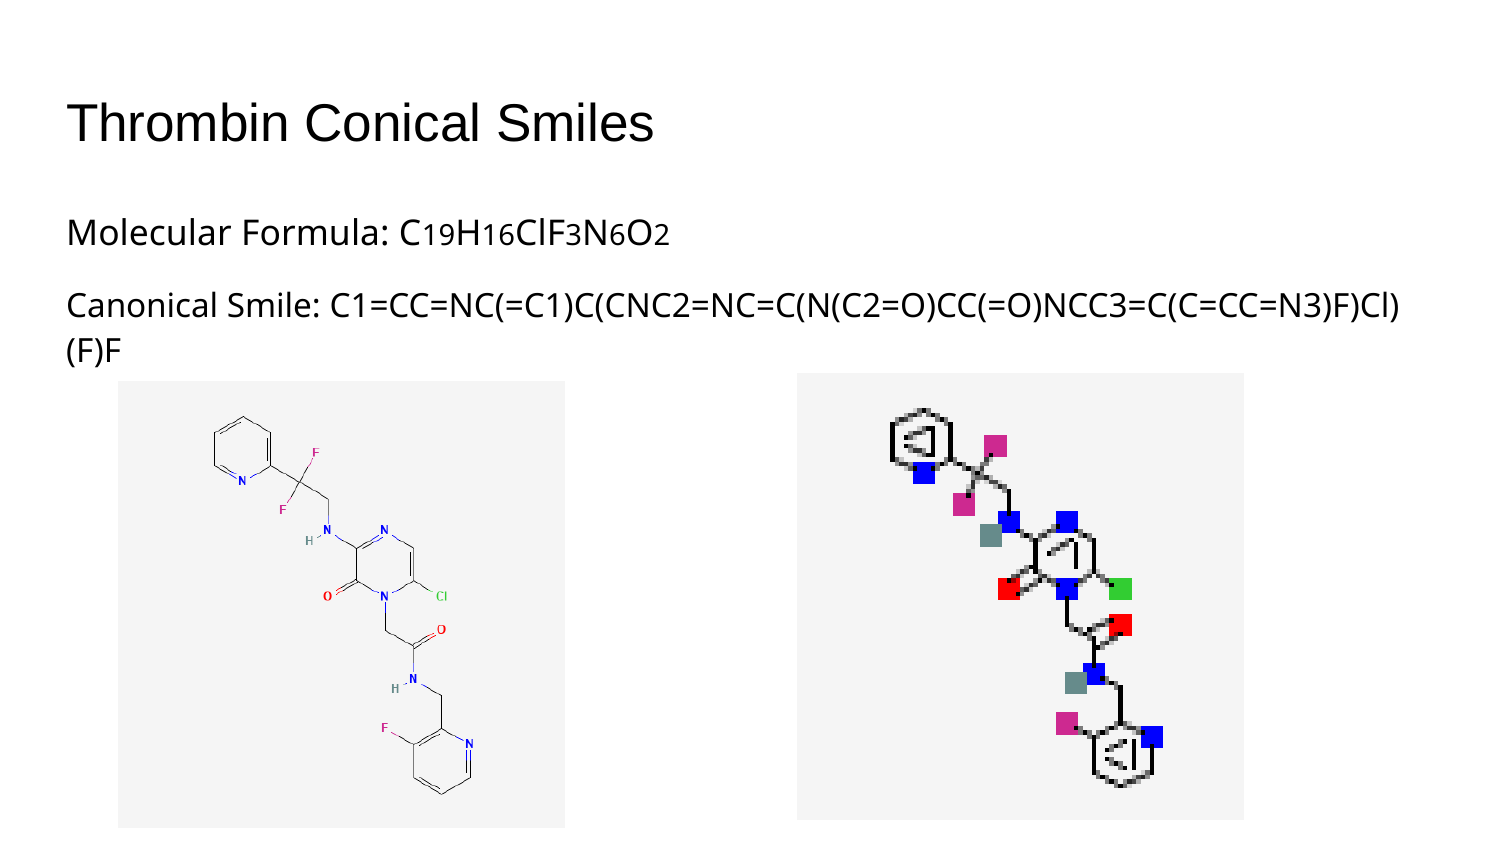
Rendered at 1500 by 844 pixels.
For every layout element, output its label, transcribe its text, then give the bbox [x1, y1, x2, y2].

picture [117, 380, 565, 828]
picture [796, 373, 1244, 821]
list Molecular Formula: C19H16ClF3N6O2 Canonical Smile: C1=CC=NC(=C1)C(CNC2=NC=C(N(C2=O)CC(=O)NCC3=C(C=CC=N3)F)Cl)(F)F [51, 189, 1449, 750]
title Thrombin Conical Smiles [51, 72, 1449, 167]
